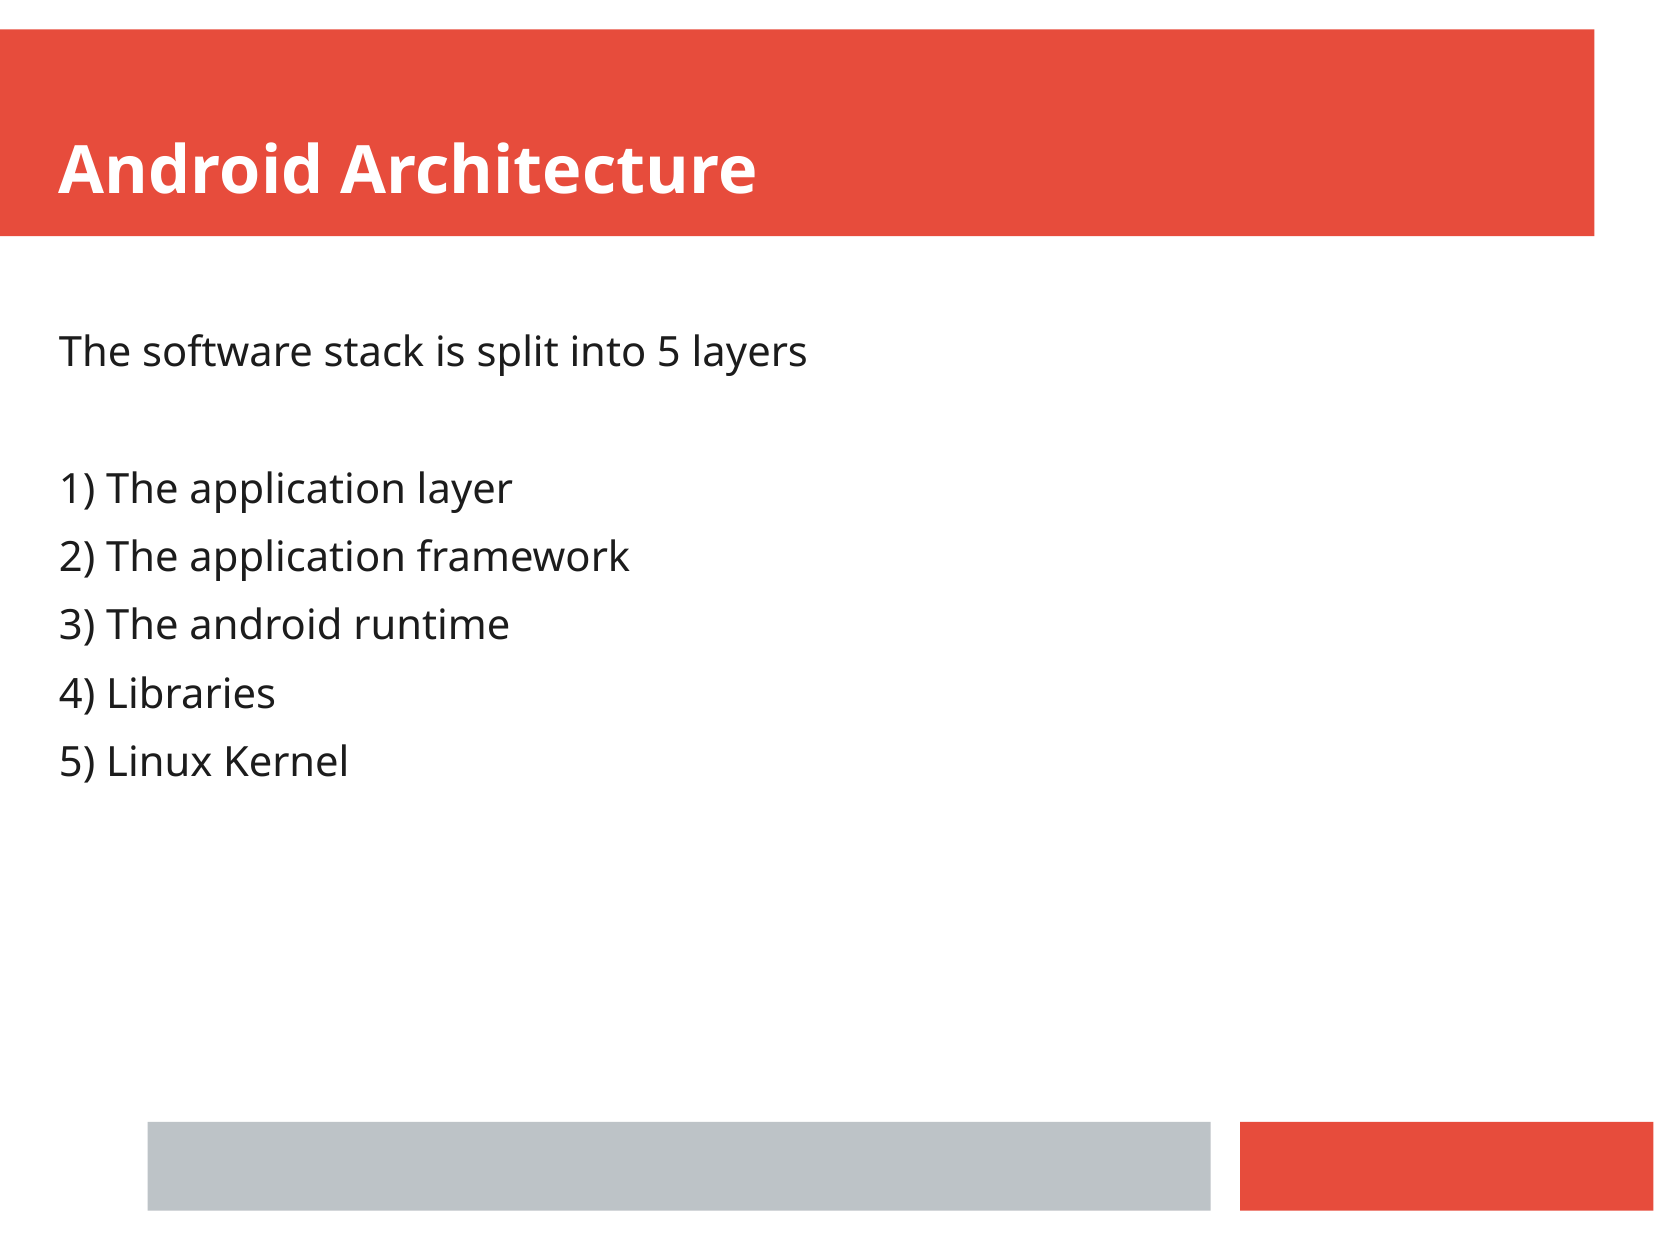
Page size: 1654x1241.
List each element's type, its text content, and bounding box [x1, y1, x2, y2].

text_box The software stack is split into 5 layers 1) The application layer 2) The application framework 3) The android runtime 4) Libraries 5) Linux Kernel [58, 324, 1565, 1093]
text_box Android Architecture [58, 58, 1595, 207]
